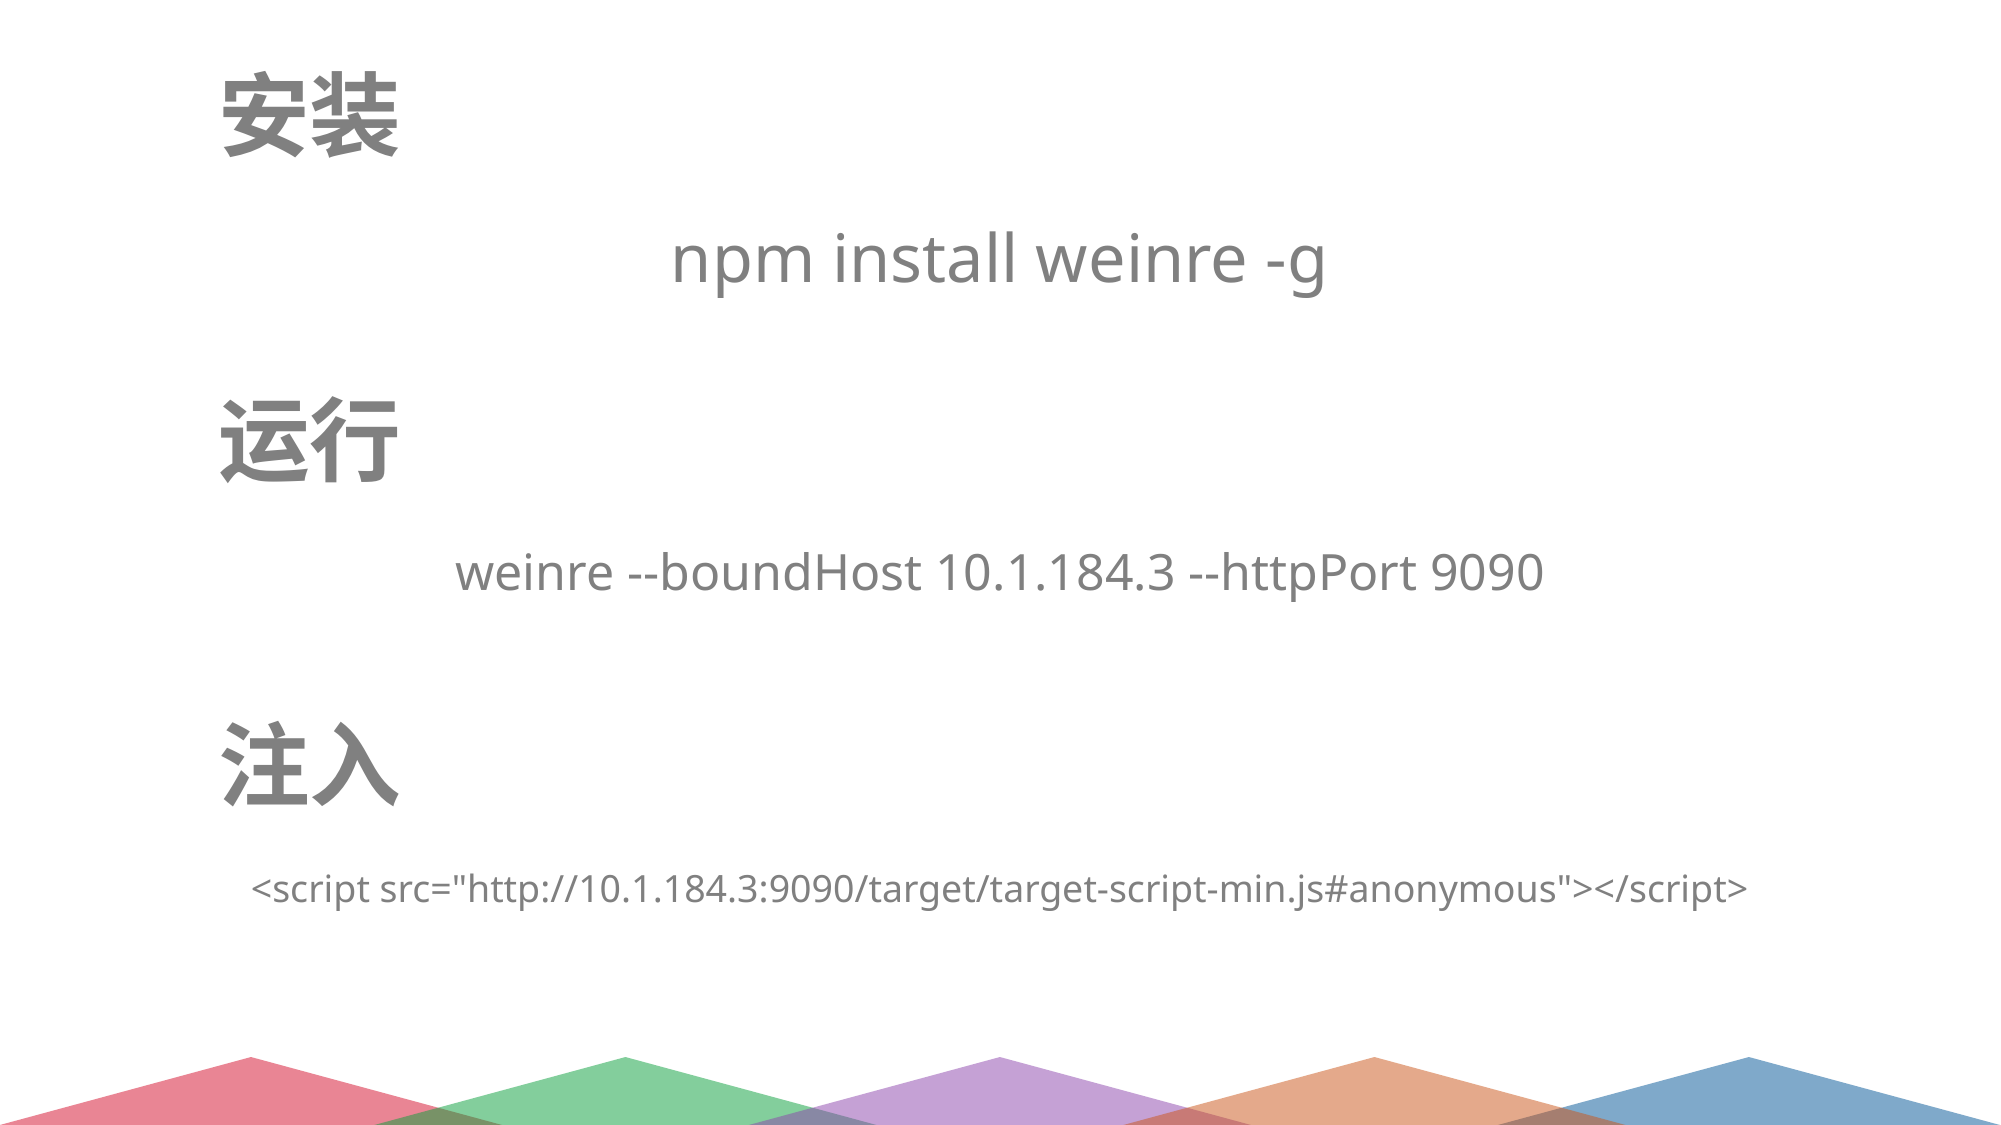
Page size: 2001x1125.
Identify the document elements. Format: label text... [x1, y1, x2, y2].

text_box [748, 1057, 1186, 1125]
text_box 运行 [203, 375, 1498, 501]
text_box weinre --boundHost 10.1.184.3 --httpPort 9090 [132, 532, 1868, 608]
text_box 注入 [203, 700, 1498, 826]
text_box [374, 1057, 811, 1125]
text_box 安装 [203, 50, 1498, 176]
text_box [1563, 1057, 2000, 1125]
text_box npm install weinre -g [278, 208, 1722, 304]
text_box [0, 1057, 437, 1125]
text_box [1123, 1057, 1626, 1125]
text_box <script src="http://10.1.184.3:9090/target/target-script-min.js#anonymous"></script> [132, 857, 1868, 918]
